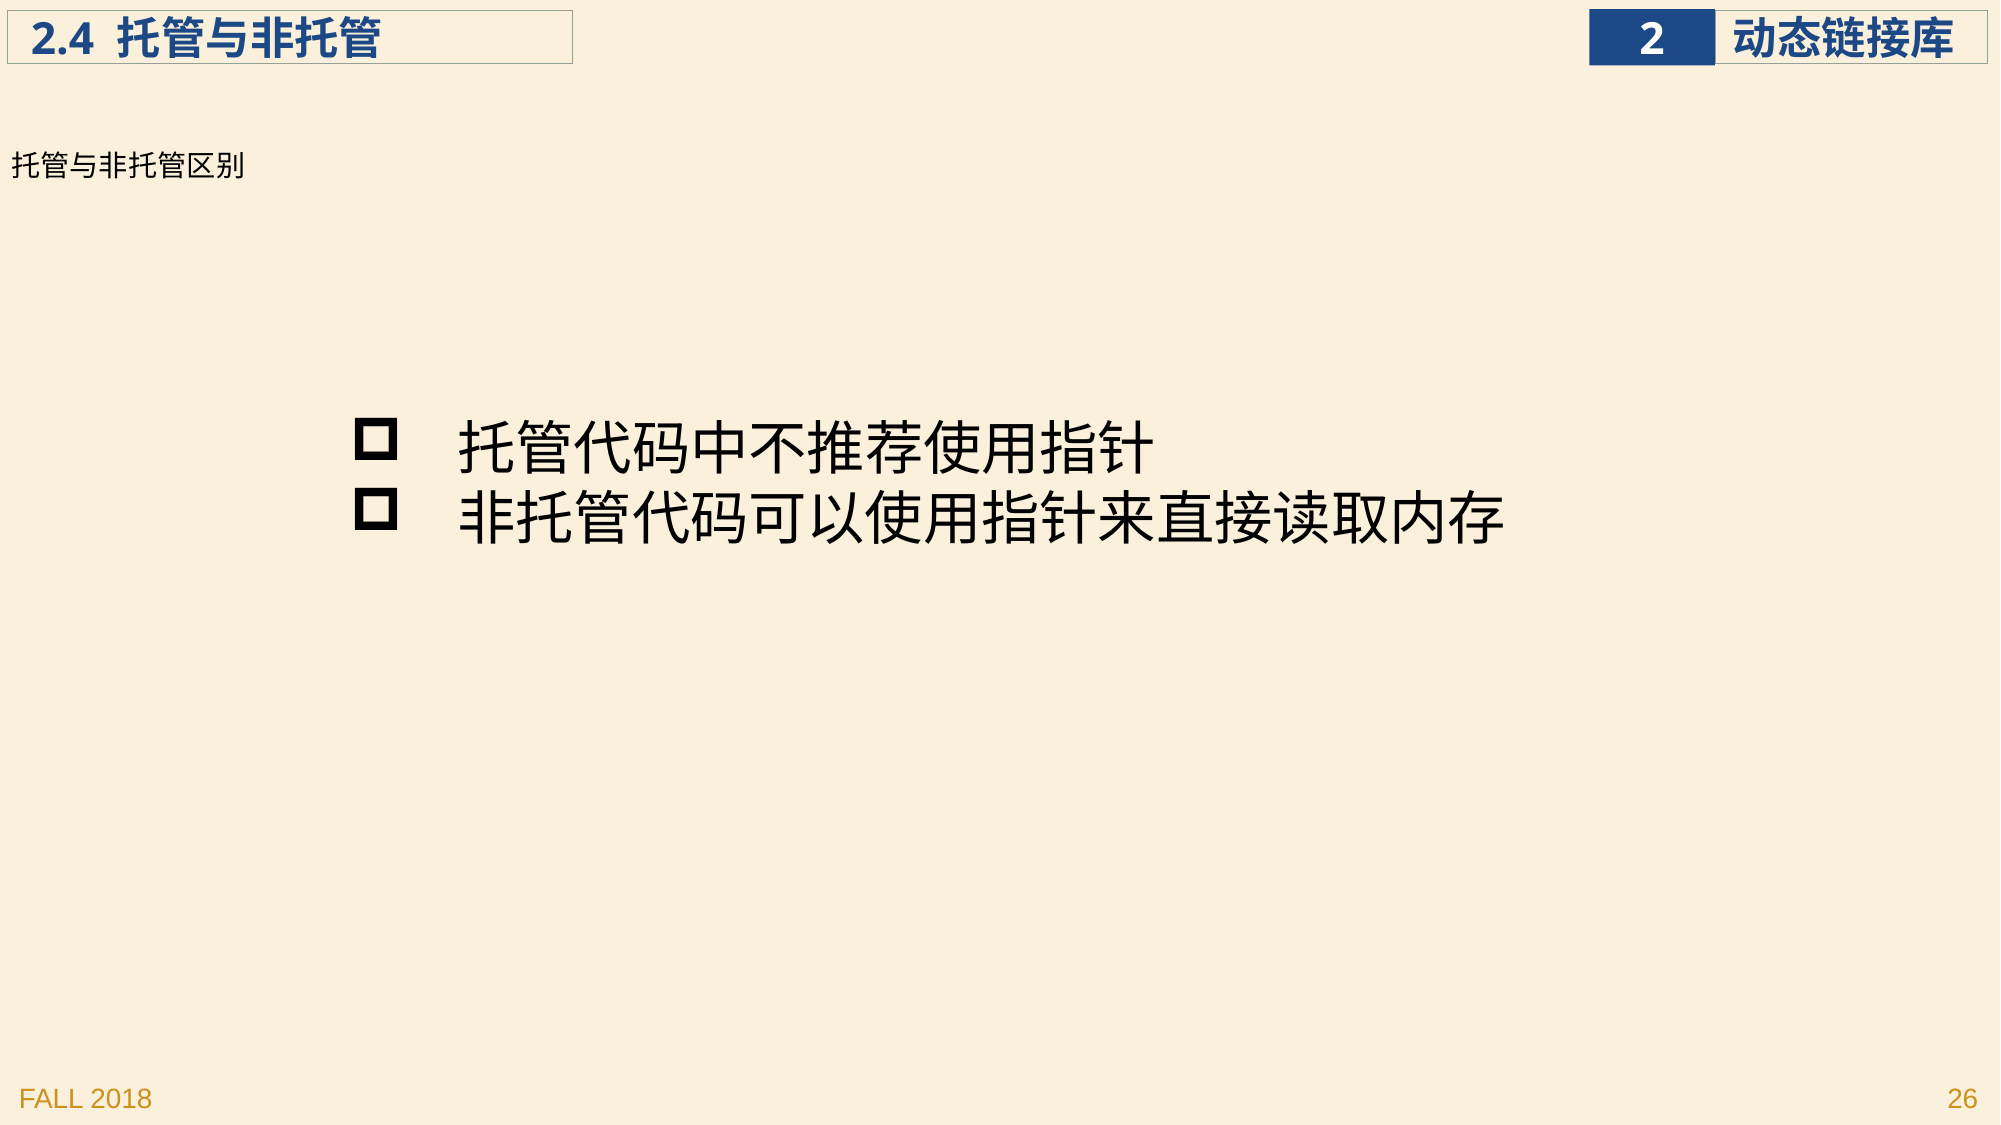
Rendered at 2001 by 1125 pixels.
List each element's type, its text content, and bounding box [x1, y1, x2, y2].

list 托管代码中不推荐使用指针 非托管代码可以使用指针来直接读取内存 [321, 361, 1736, 602]
title 托管与非托管区别 [0, 99, 834, 230]
